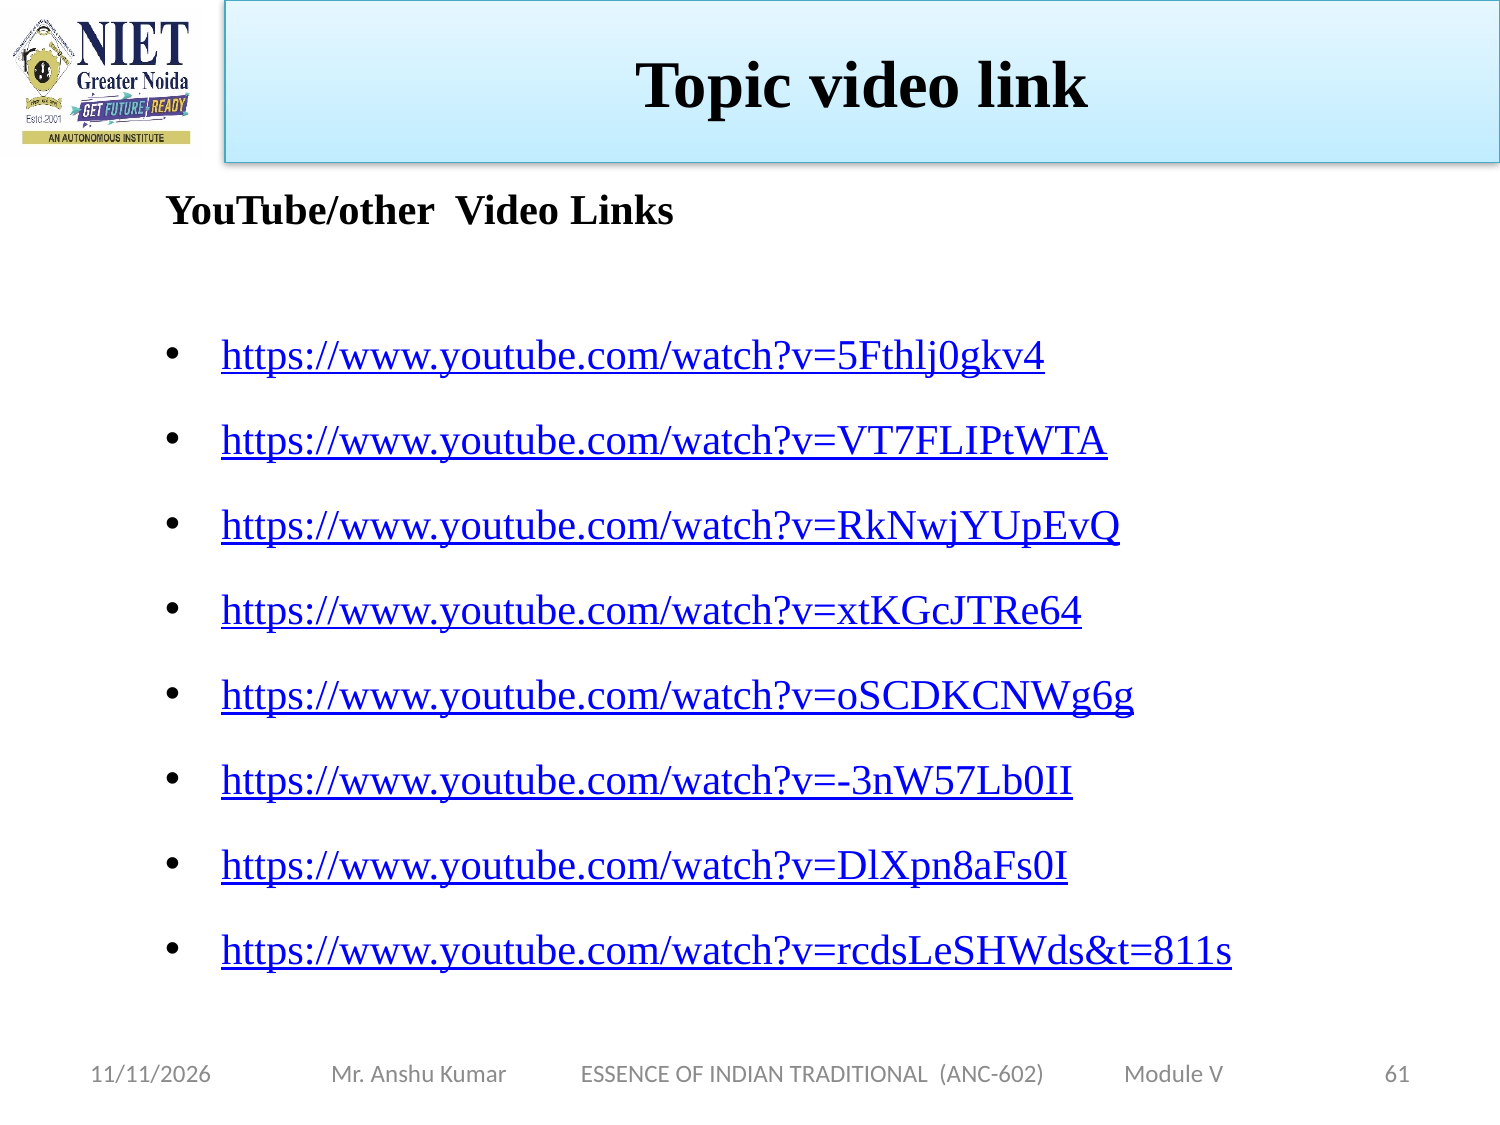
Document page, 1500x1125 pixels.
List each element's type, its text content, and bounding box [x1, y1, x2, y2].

footer Mr. Anshu Kumar ESSENCE OF INDIAN TRADITIONAL (ANC-602) Module V [225, 1042, 1074, 1103]
slide_number 61 [1074, 1042, 1425, 1103]
picture [0, 5, 202, 157]
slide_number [75, 1042, 225, 1103]
text_box Topic video link [224, 0, 1500, 163]
list YouTube/other Video Links https://www.youtube.com/watch?v=5Fthlj0gkv4 https://www.youtube.com/watch?v=VT7FLIPtWTA https://www.youtube.com/watch?v=RkNwjYUpEvQ https://www.youtube.com/watch?v=xtKGcJTRe64 https://www.youtube.com/watch?v=oSCDKCNWg6g https://www.youtube.com/watch?v=-3nW57Lb0II https://www.youtube.com/watch?v=DlXpn8aFs0I https://www.youtube.com/watch?v=rcdsLeSHWds&t=811s [150, 174, 1400, 988]
